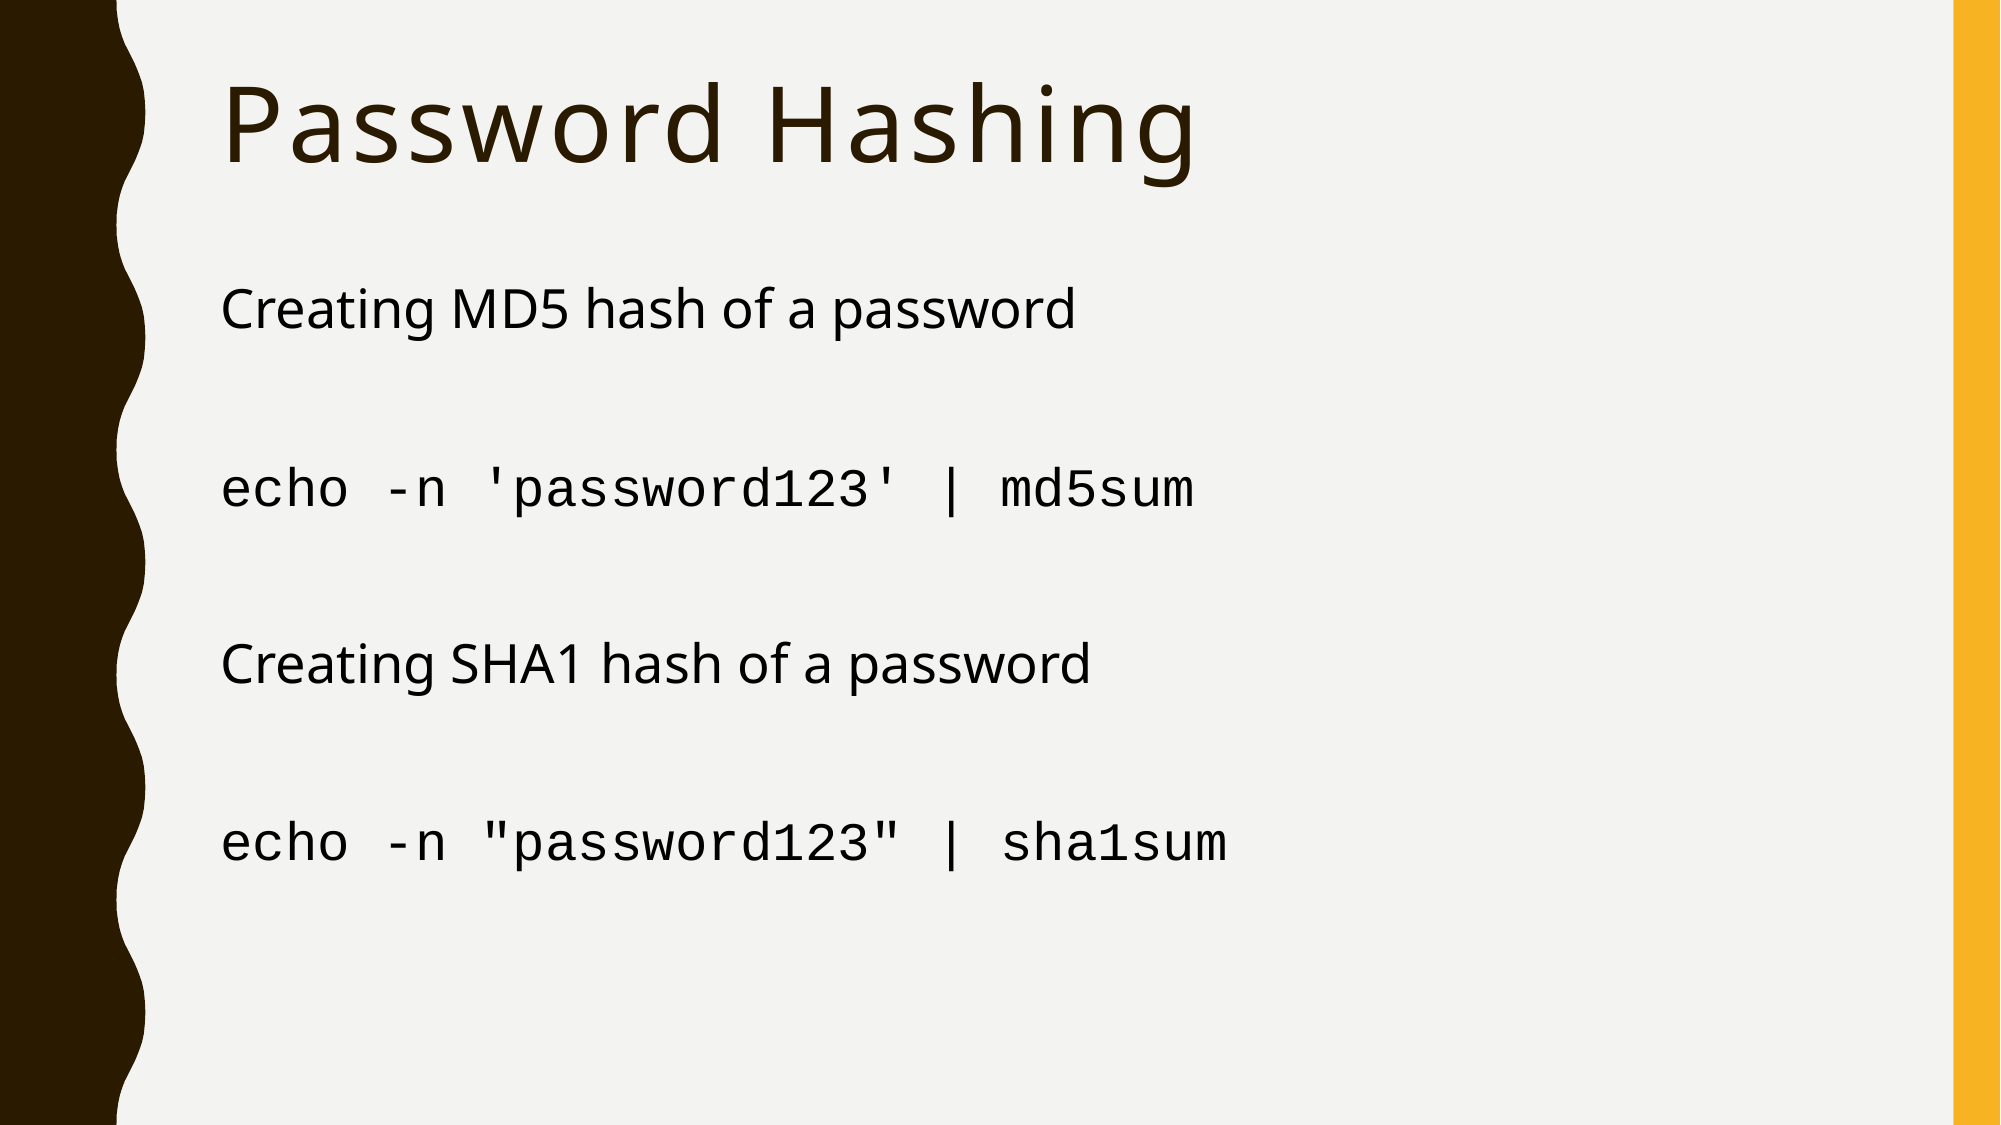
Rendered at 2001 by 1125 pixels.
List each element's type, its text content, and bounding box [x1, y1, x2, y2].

title Password Hashing [218, 54, 1475, 246]
text_box Creating MD5 hash of a password echo -n 'password123' | md5sum Creating SHA1 hash of a password echo -n "password123" | sha1sum [218, 251, 1713, 1125]
